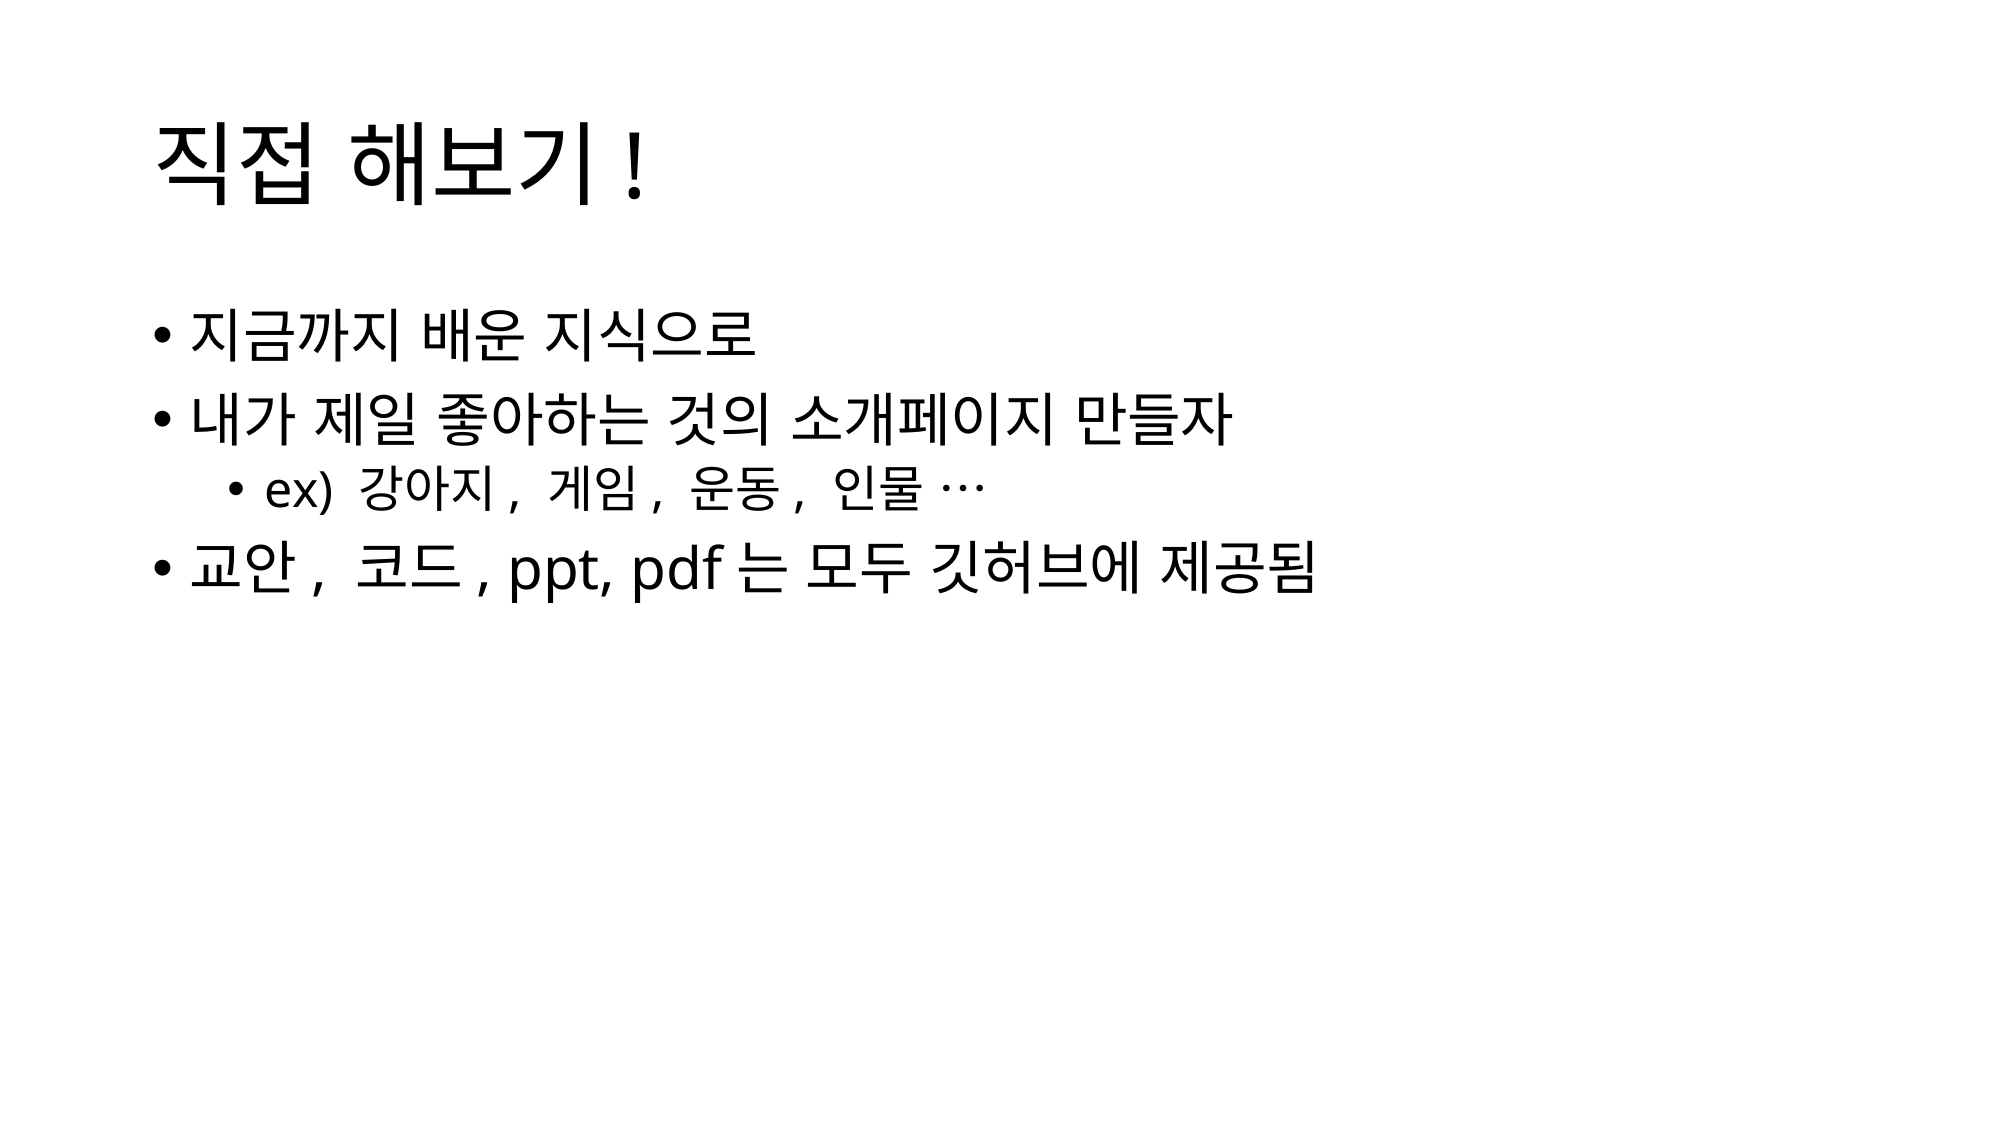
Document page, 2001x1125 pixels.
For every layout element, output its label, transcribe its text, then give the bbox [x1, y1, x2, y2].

list 지금까지 배운 지식으로 내가 제일 좋아하는 것의 소개페이지 만들자 ex) 강아지, 게임, 운동, 인물 … 교안, 코드, ppt, pdf는 모두 깃허브에 제공됨 [137, 299, 1863, 1014]
title 직접 해보기! [137, 59, 1863, 278]
